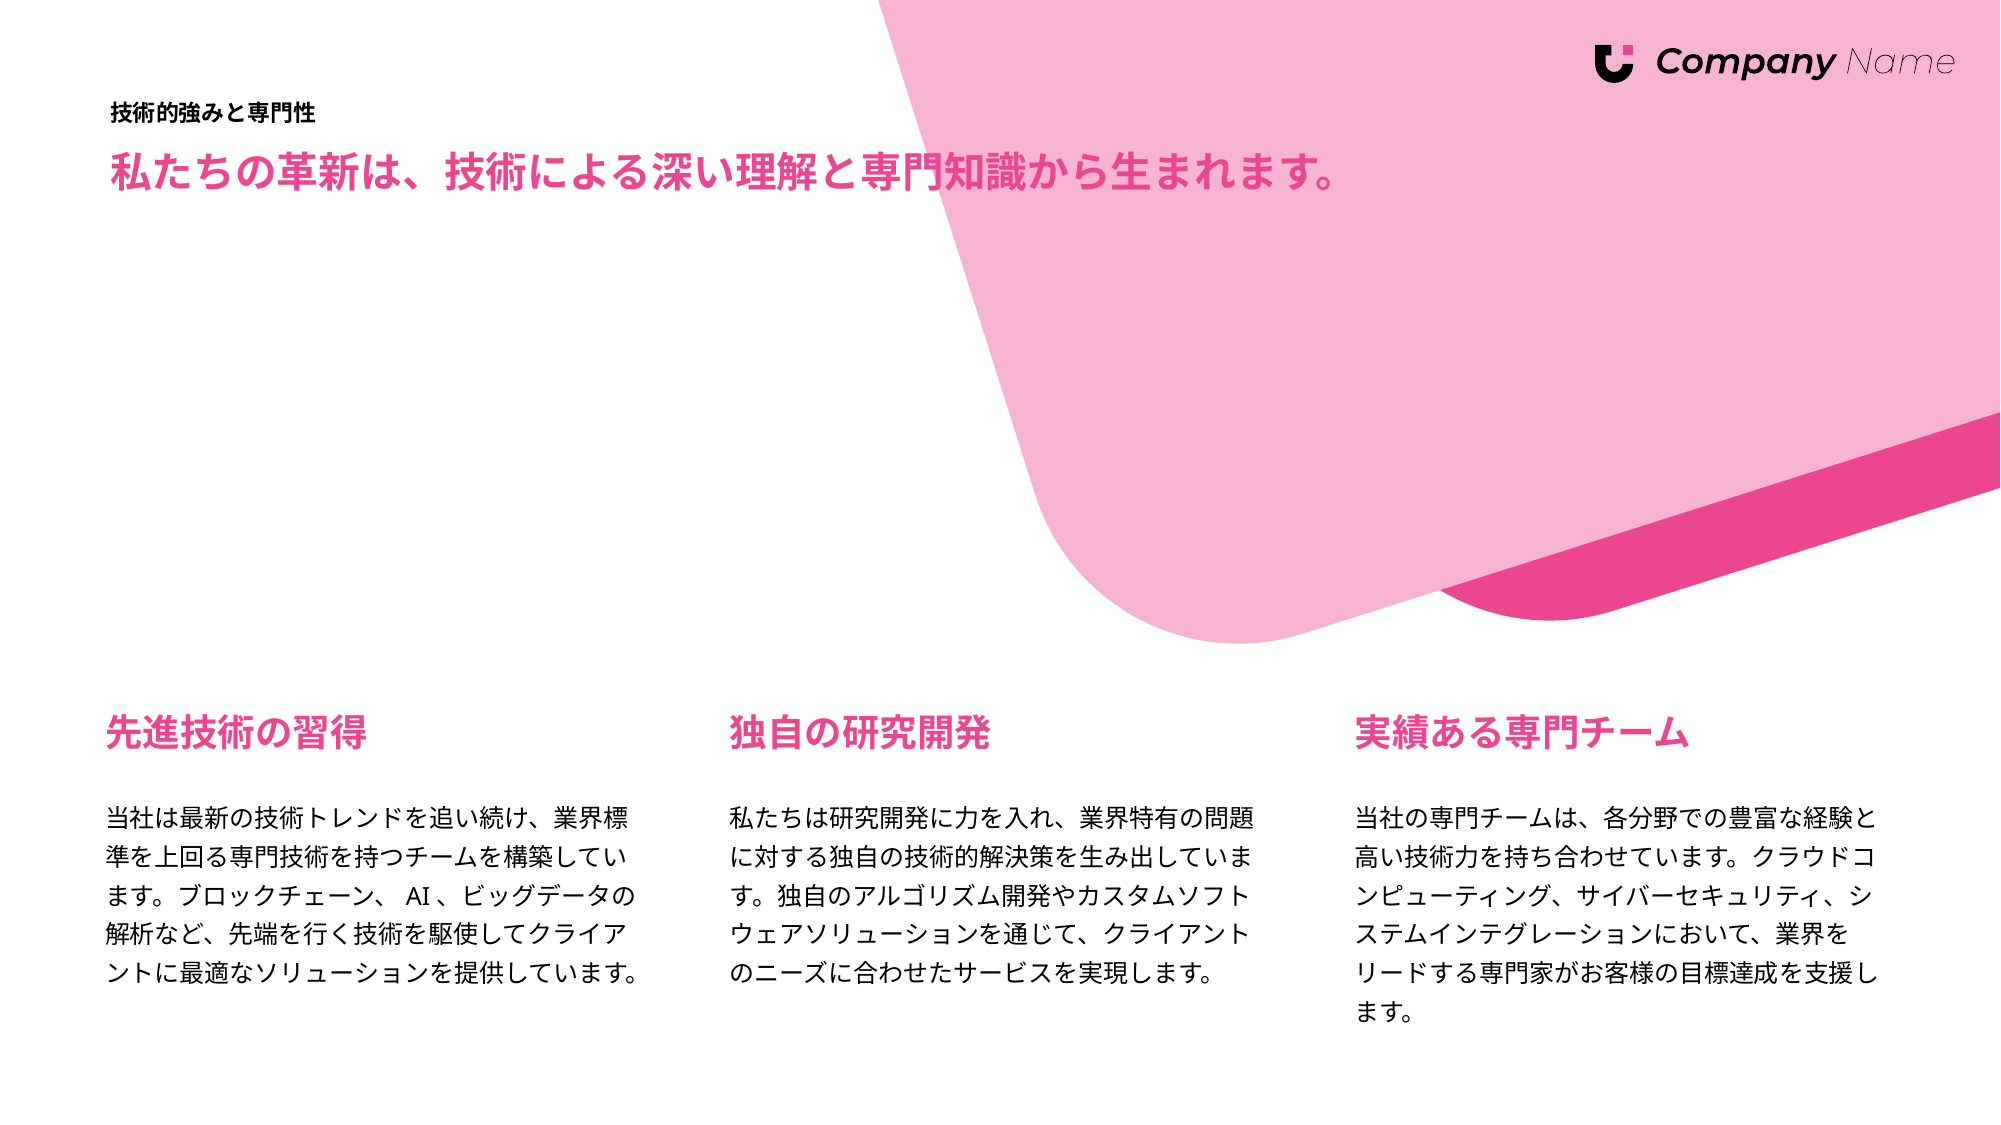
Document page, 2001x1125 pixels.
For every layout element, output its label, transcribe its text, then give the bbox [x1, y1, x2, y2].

text_box [877, 0, 2000, 645]
text_box 先進技術の習得 [90, 701, 400, 762]
text_box 私たちは研究開発に力を入れ、業界特有の問題に対する独自の技術的解決策を生み出しています。独自のアルゴリズム開発やカスタムソフトウェアソリューションを通じて、クライアントのニーズに合わせたサービスを実現します。 [715, 785, 1285, 996]
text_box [1595, 44, 1955, 83]
text_box 実績ある専門チーム [1339, 701, 1781, 762]
text_box 独自の研究開発 [715, 701, 1025, 762]
text_box 私たちの革新は、技術による深い理解と専門知識から生まれます。 [95, 113, 1646, 204]
text_box 当社の専門チームは、各分野での豊富な経験と高い技術力を持ち合わせています。クラウドコンピューティング、サイバーセキュリティ、システムインテグレーションにおいて、業界をリードする専門家がお客様の目標達成を支援します。 [1339, 785, 1910, 1034]
text_box 技術的強みと専門性 [95, 63, 872, 134]
text_box 当社は最新の技術トレンドを追い続け、業界標準を上回る専門技術を持つチームを構築しています。ブロックチェーン、AI、ビッグデータの解析など、先端を行く技術を駆使してクライアントに最適なソリューションを提供しています。 [90, 785, 661, 996]
text_box [1441, 414, 2000, 622]
